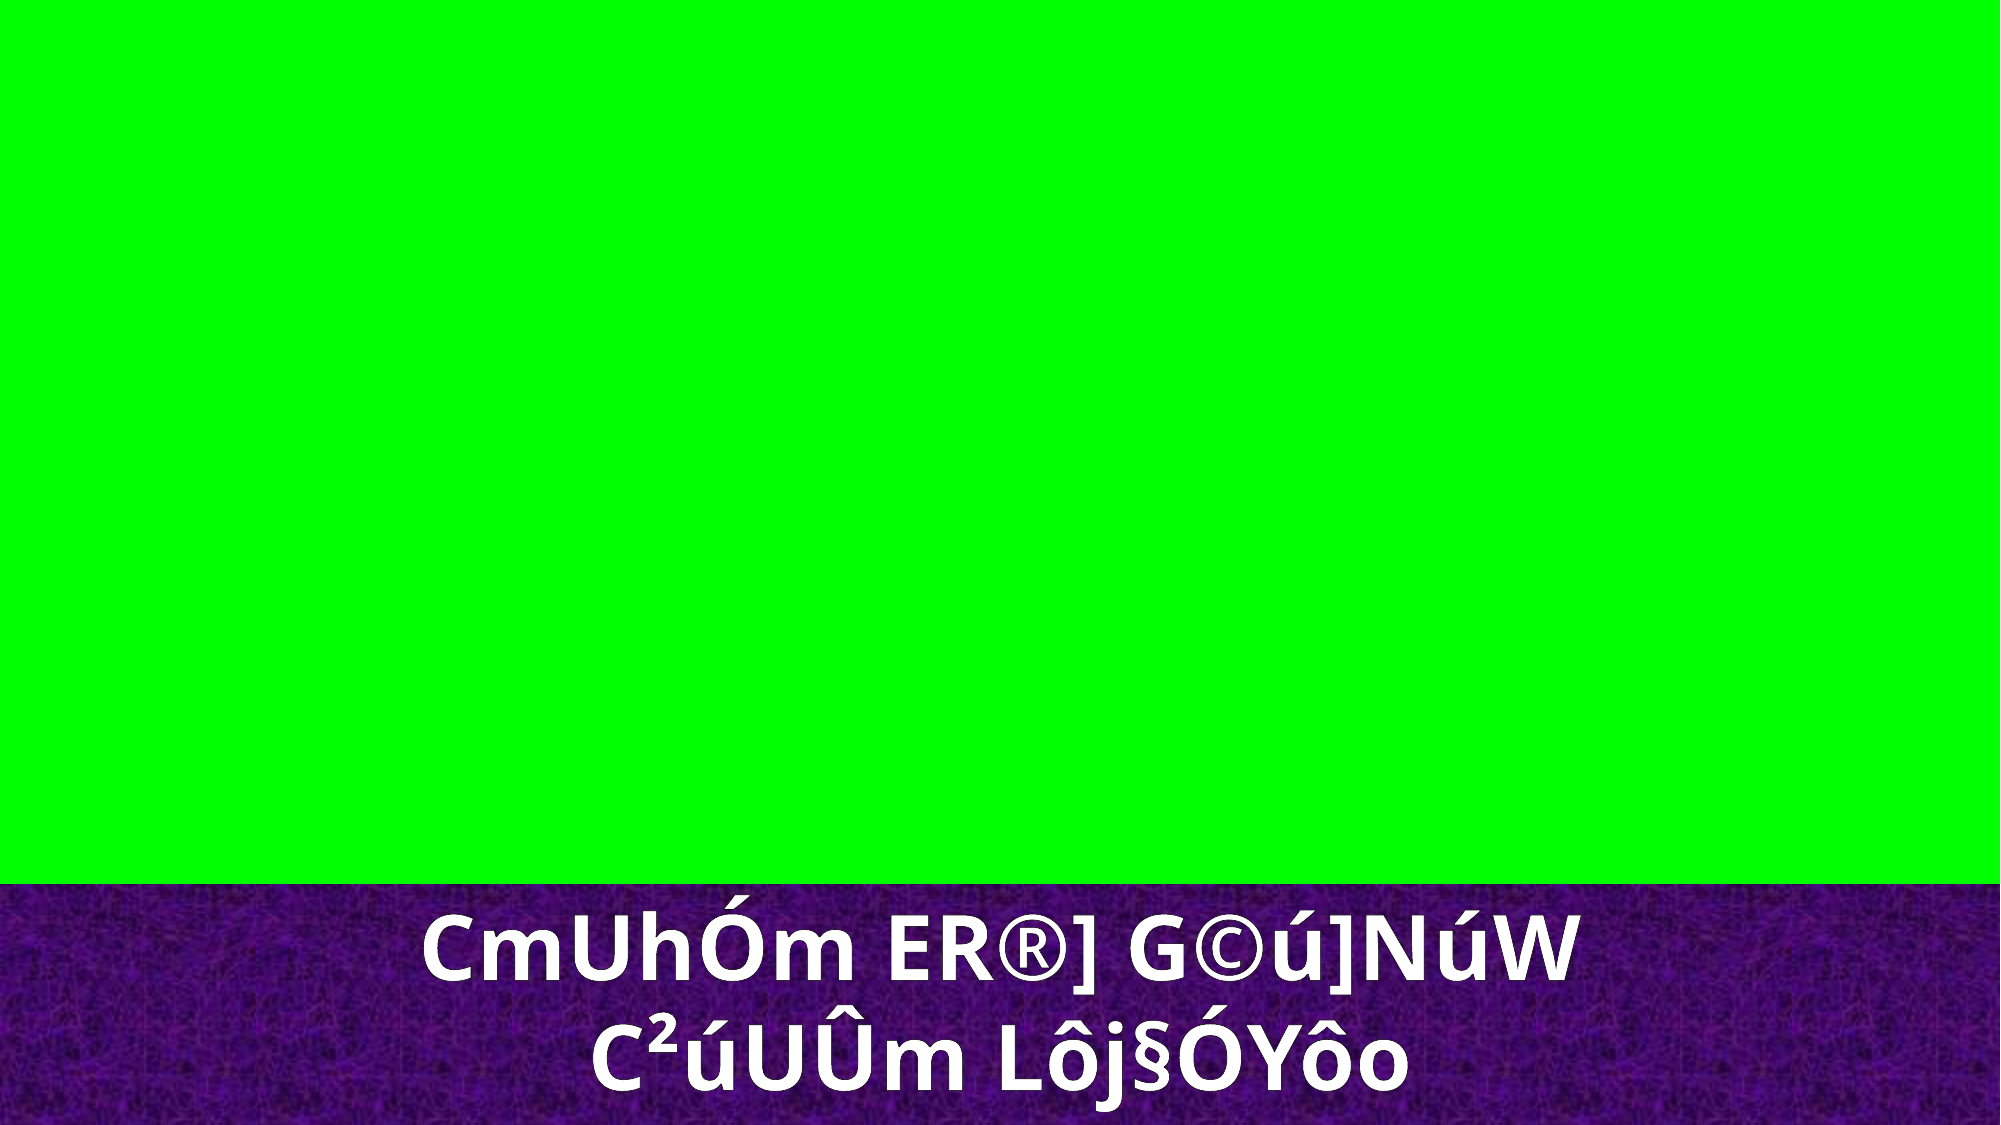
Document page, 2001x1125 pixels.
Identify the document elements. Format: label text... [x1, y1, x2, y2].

text_box [0, 884, 2000, 1125]
text_box CmUhÓm ER®] G©ú]NúW C²úUÛm Lôj§ÓYôo [273, 881, 1727, 1116]
